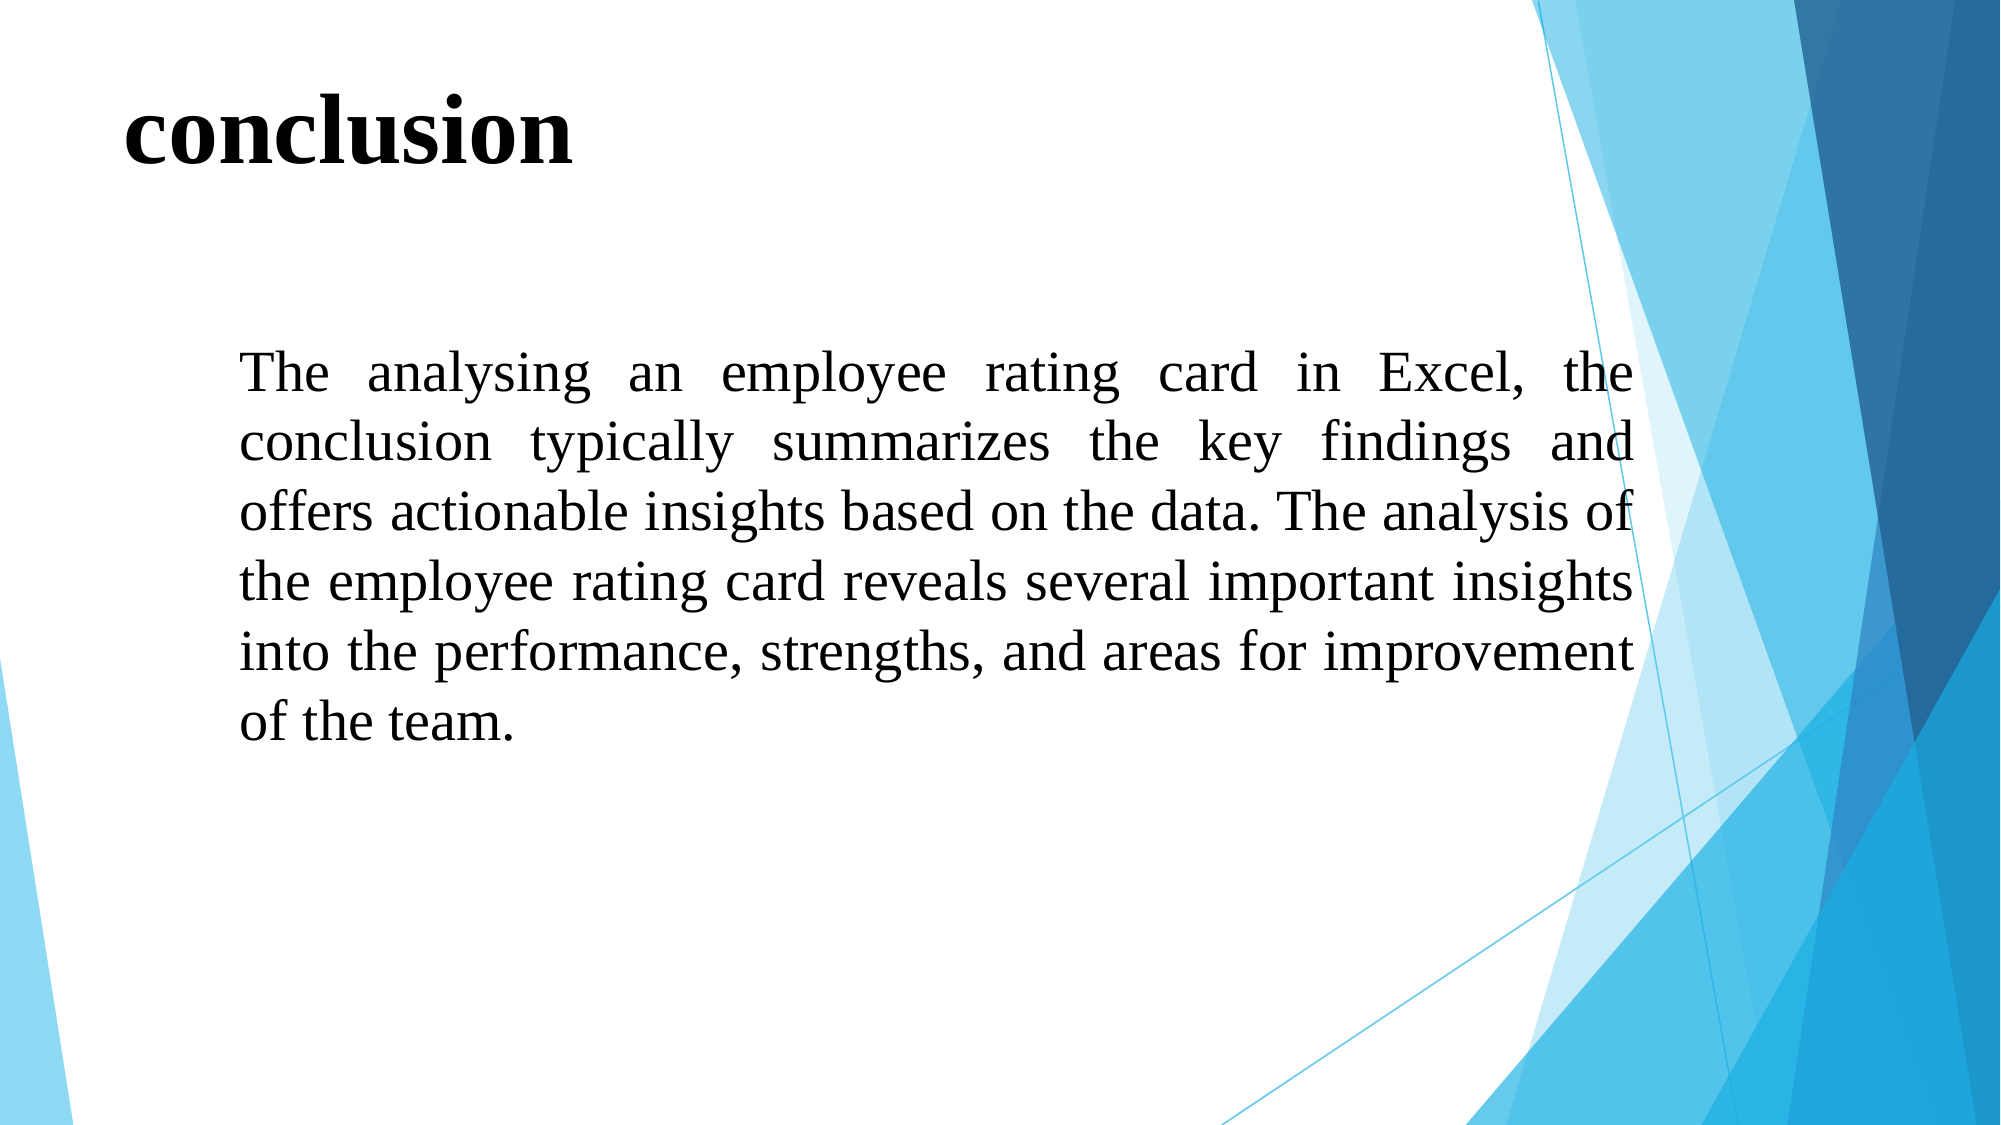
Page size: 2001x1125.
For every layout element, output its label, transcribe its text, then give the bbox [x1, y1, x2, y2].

text_box The analysing an employee rating card in Excel, the conclusion typically summarizes the key findings and offers actionable insights based on the data. The analysis of the employee rating card reveals several important insights into the performance, strengths, and areas for improvement of the team. [224, 325, 1650, 760]
title conclusion [123, 63, 1877, 188]
